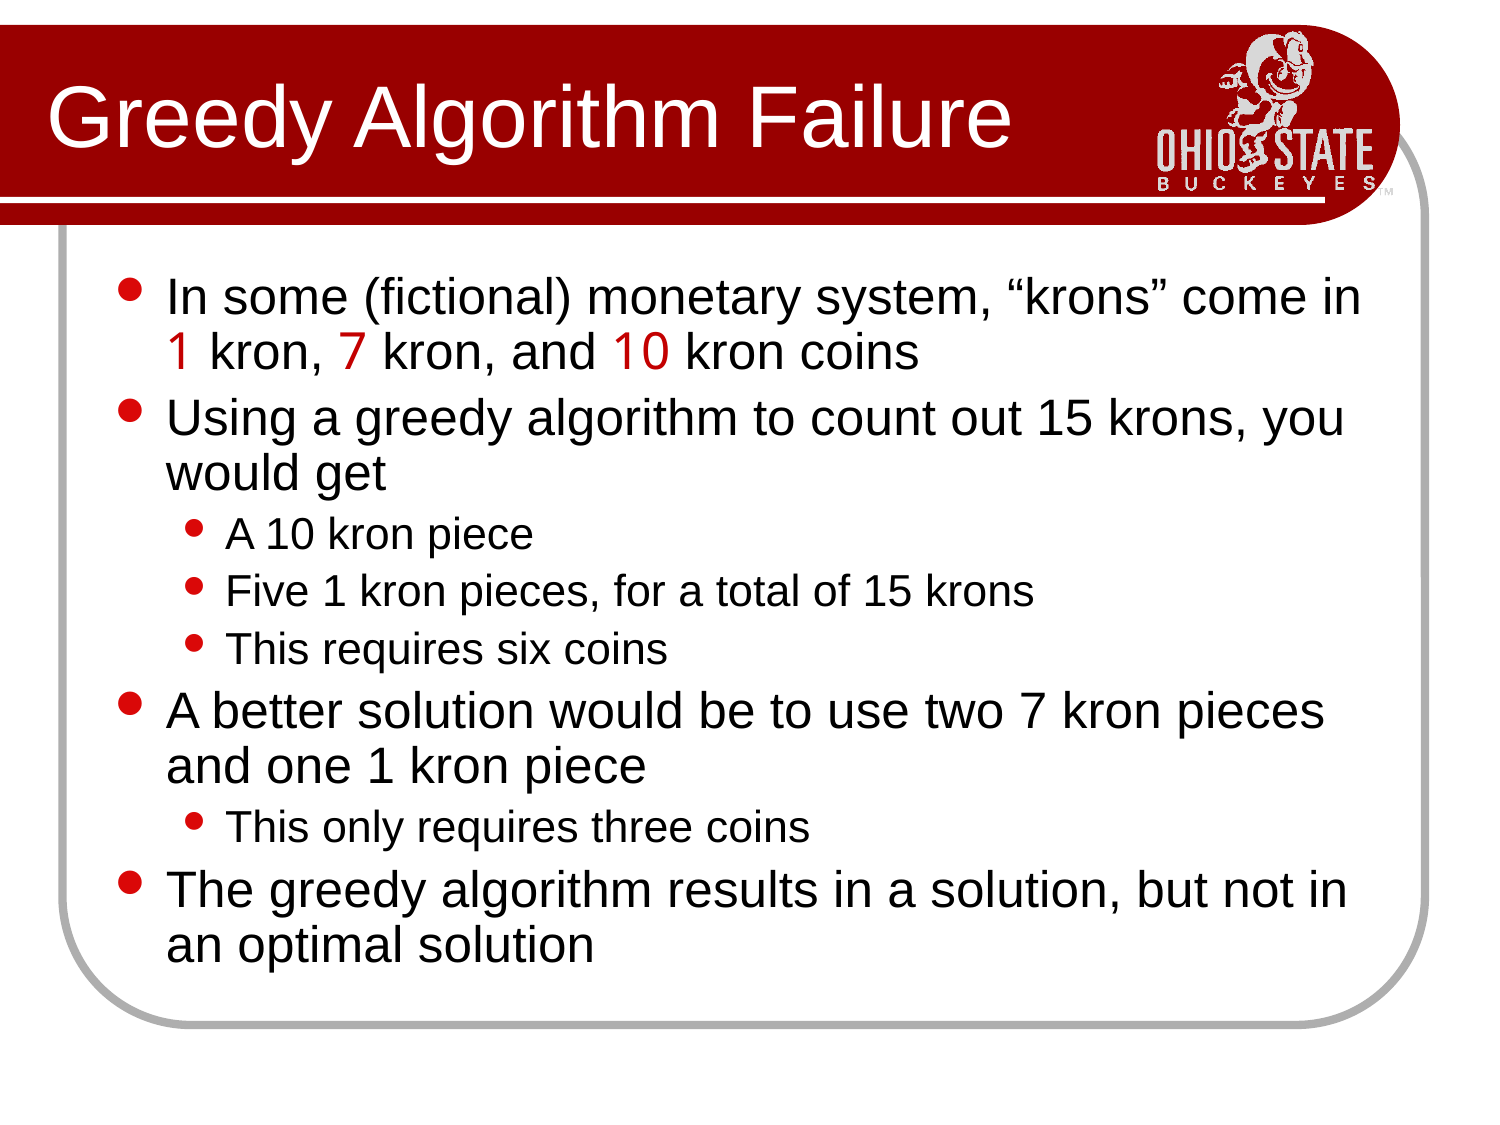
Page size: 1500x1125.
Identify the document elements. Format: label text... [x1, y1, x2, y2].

text_box [512, 1024, 988, 1100]
list In some (fictional) monetary system, “krons” come in 1 kron, 7 kron, and 10 kron coins Using a greedy algorithm to count out 15 krons, you would get A 10 kron piece Five 1 kron pieces, for a total of 15 krons This requires six coins A better solution would be to use two 7 kron pieces and one 1 kron piece This only requires three coins The greedy algorithm results in a solution, but not in an optimal solution [99, 262, 1401, 988]
text_box [112, 1024, 425, 1100]
title Greedy Algorithm Failure [31, 37, 1201, 188]
